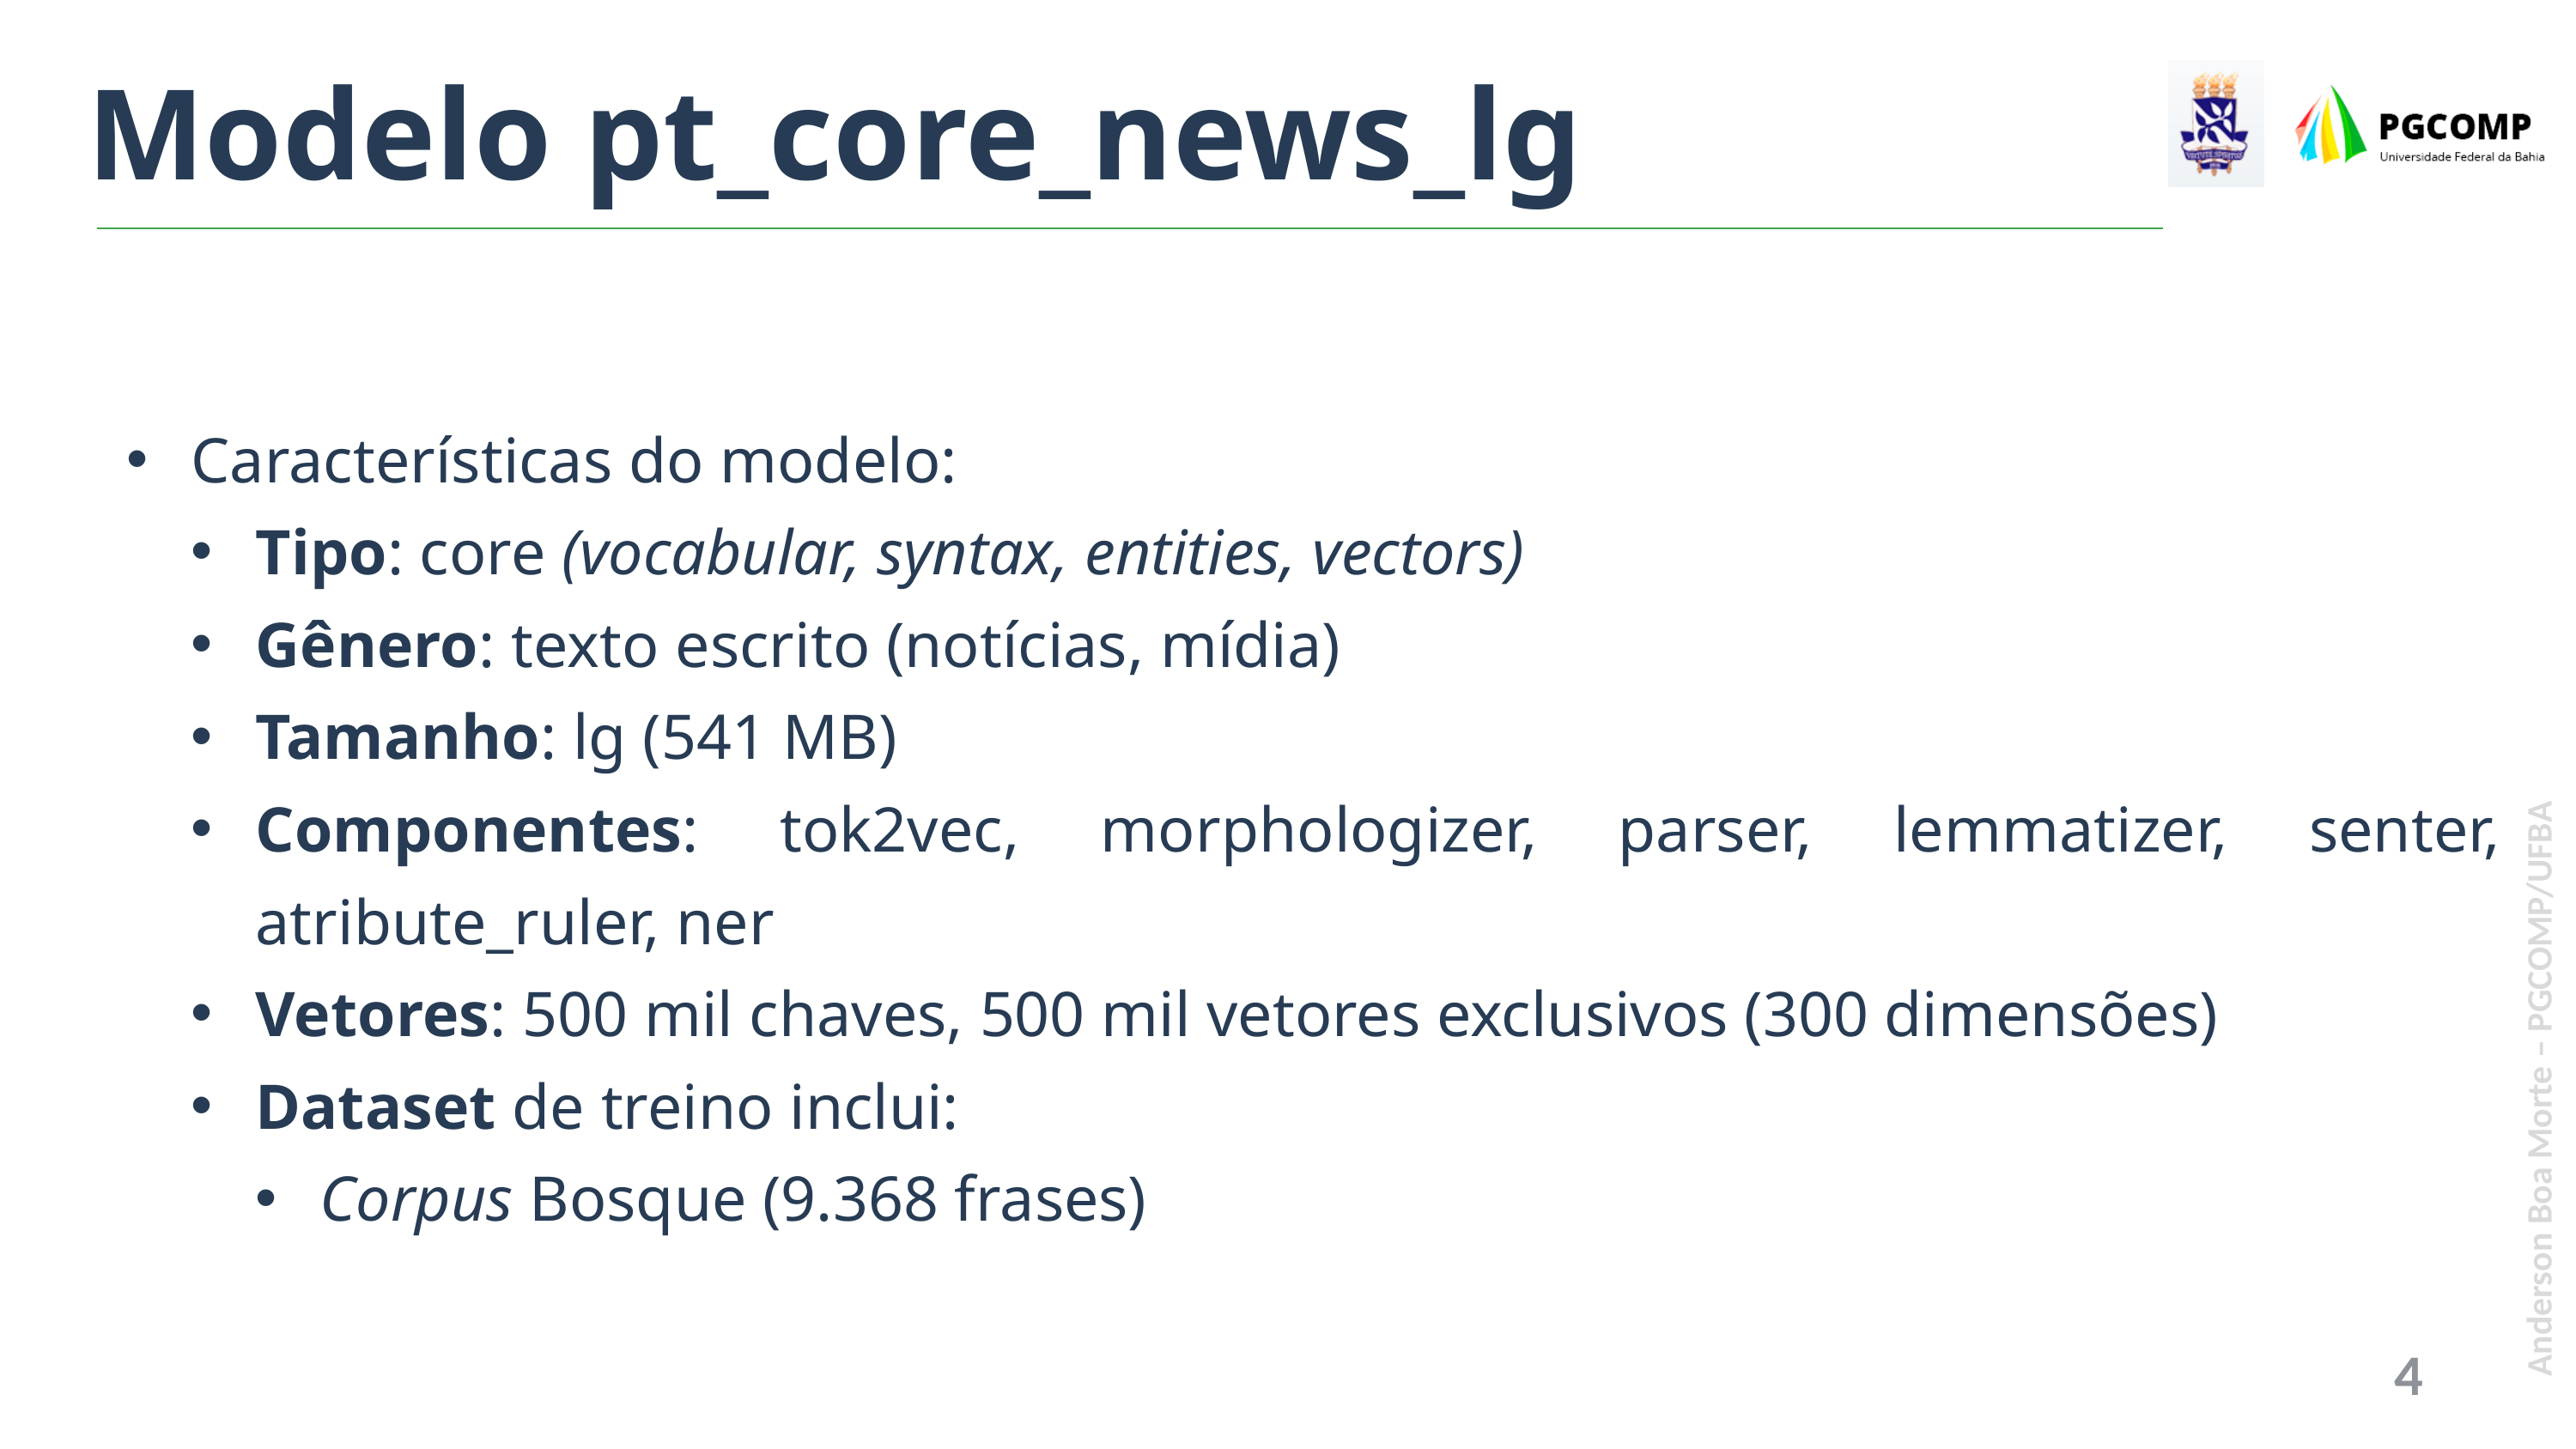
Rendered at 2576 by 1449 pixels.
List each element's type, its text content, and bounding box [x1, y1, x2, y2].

text_box Modelo pt_core_news_lg [74, 48, 2115, 209]
picture [2167, 60, 2264, 187]
text_box Características do modelo: Tipo: core (vocabular, syntax, entities, vectors) Gênero: texto escrito (notícias, mídia) Tamanho: lg (541 MB) Componentes: tok2vec, morphologizer, parser, lemmatizer, senter, atribute_ruler, ner Vetores: 500 mil chaves, 500 mil vetores exclusivos (300 dimensões) Dataset de treino inclui: Corpus Bosque (9.368 frases) [74, 316, 2502, 1325]
slide_number 4 [2136, 1346, 2437, 1398]
picture [2286, 76, 2554, 171]
